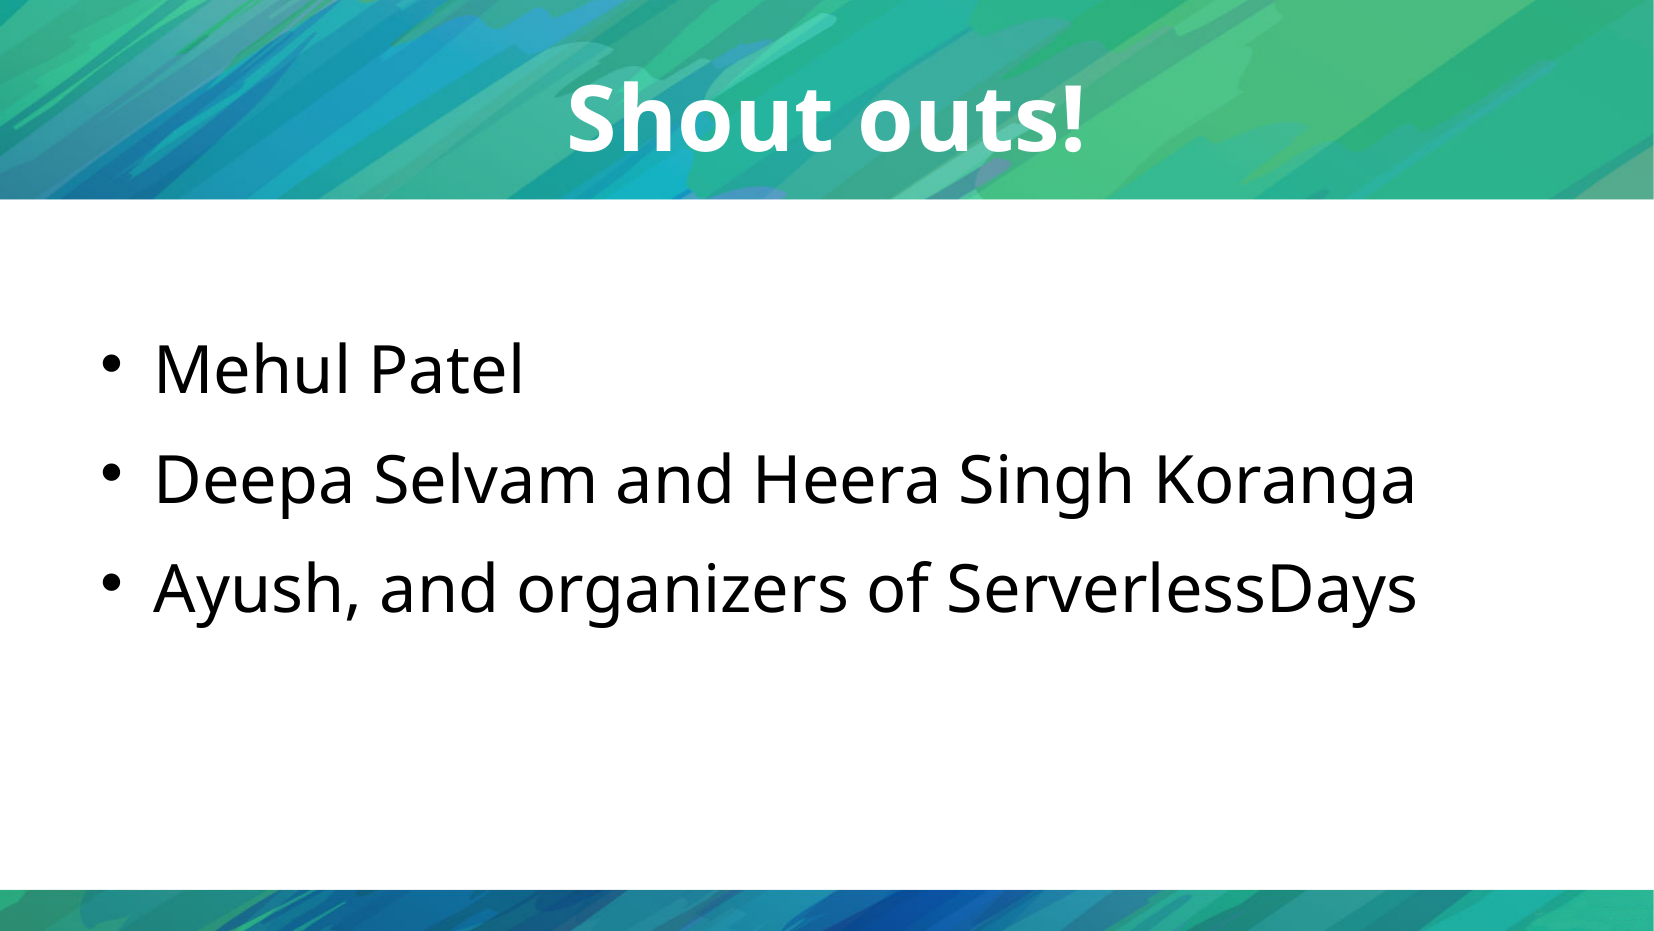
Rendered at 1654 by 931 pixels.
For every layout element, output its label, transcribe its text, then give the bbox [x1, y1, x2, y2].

picture [0, 0, 1654, 931]
text_box Mehul Patel Deepa Selvam and Heera Singh Koranga Ayush, and organizers of ServerlessDays [82, 217, 1571, 757]
text_box Shout outs! [82, 37, 1571, 193]
